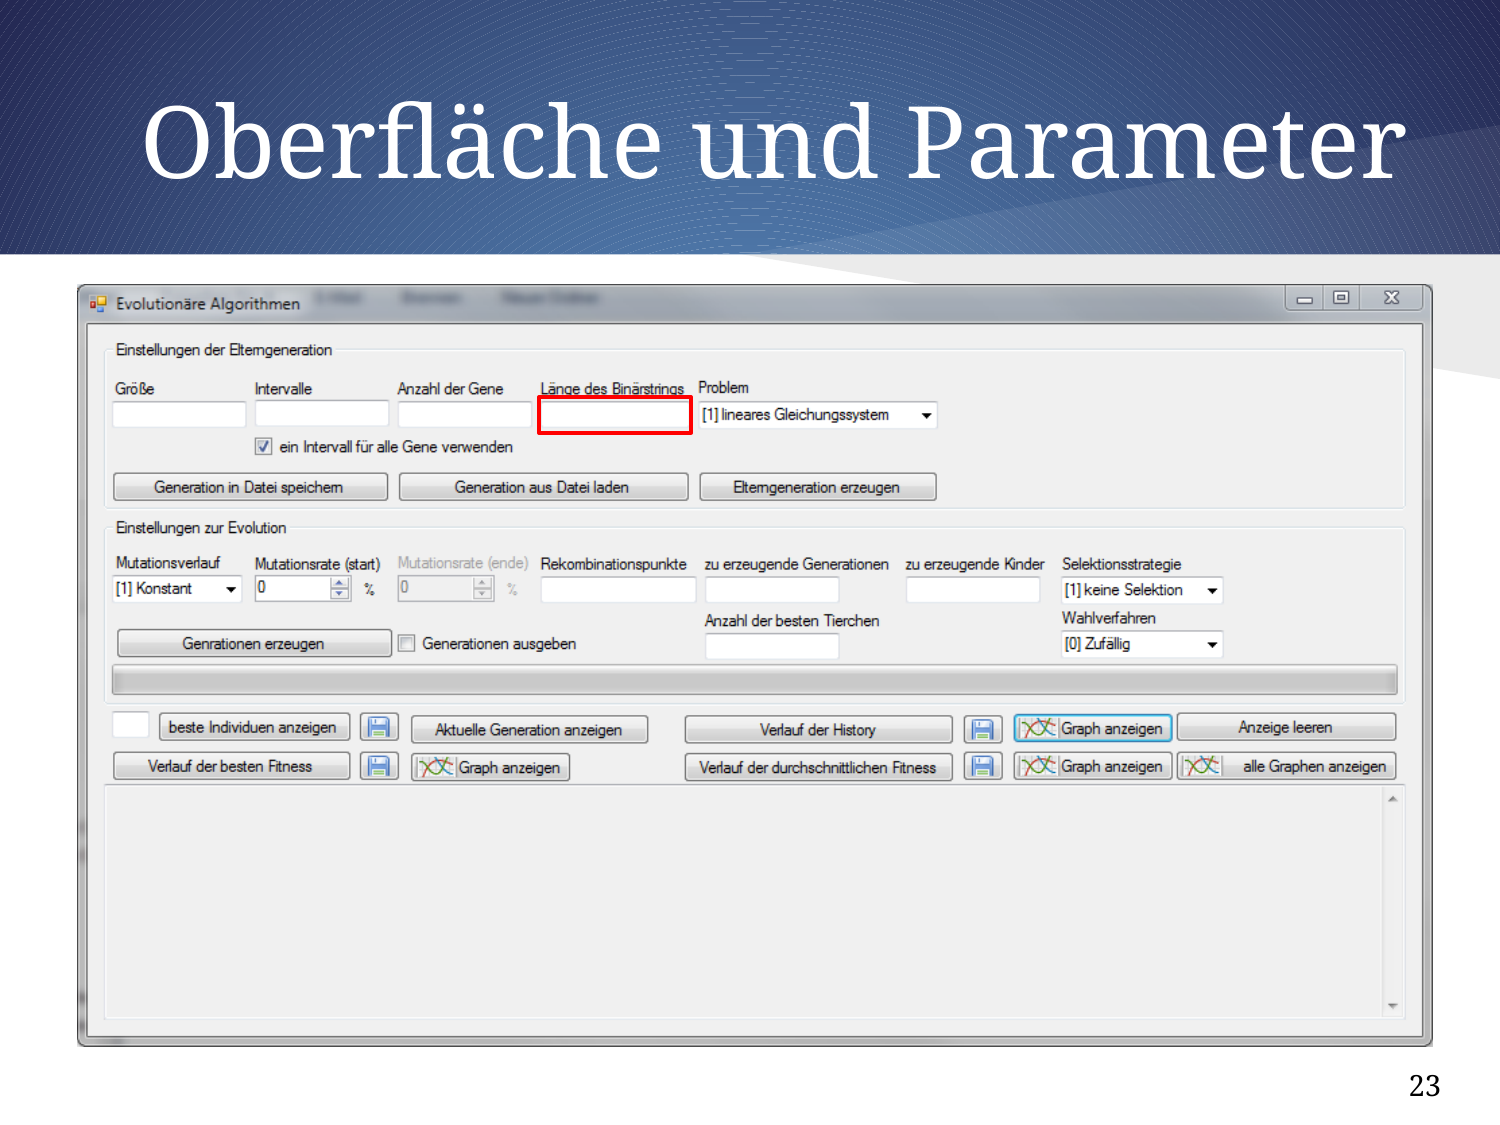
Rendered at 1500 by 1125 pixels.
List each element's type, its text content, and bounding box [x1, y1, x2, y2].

title Oberfläche und Parameter [75, 45, 1425, 233]
picture [76, 284, 1433, 1048]
